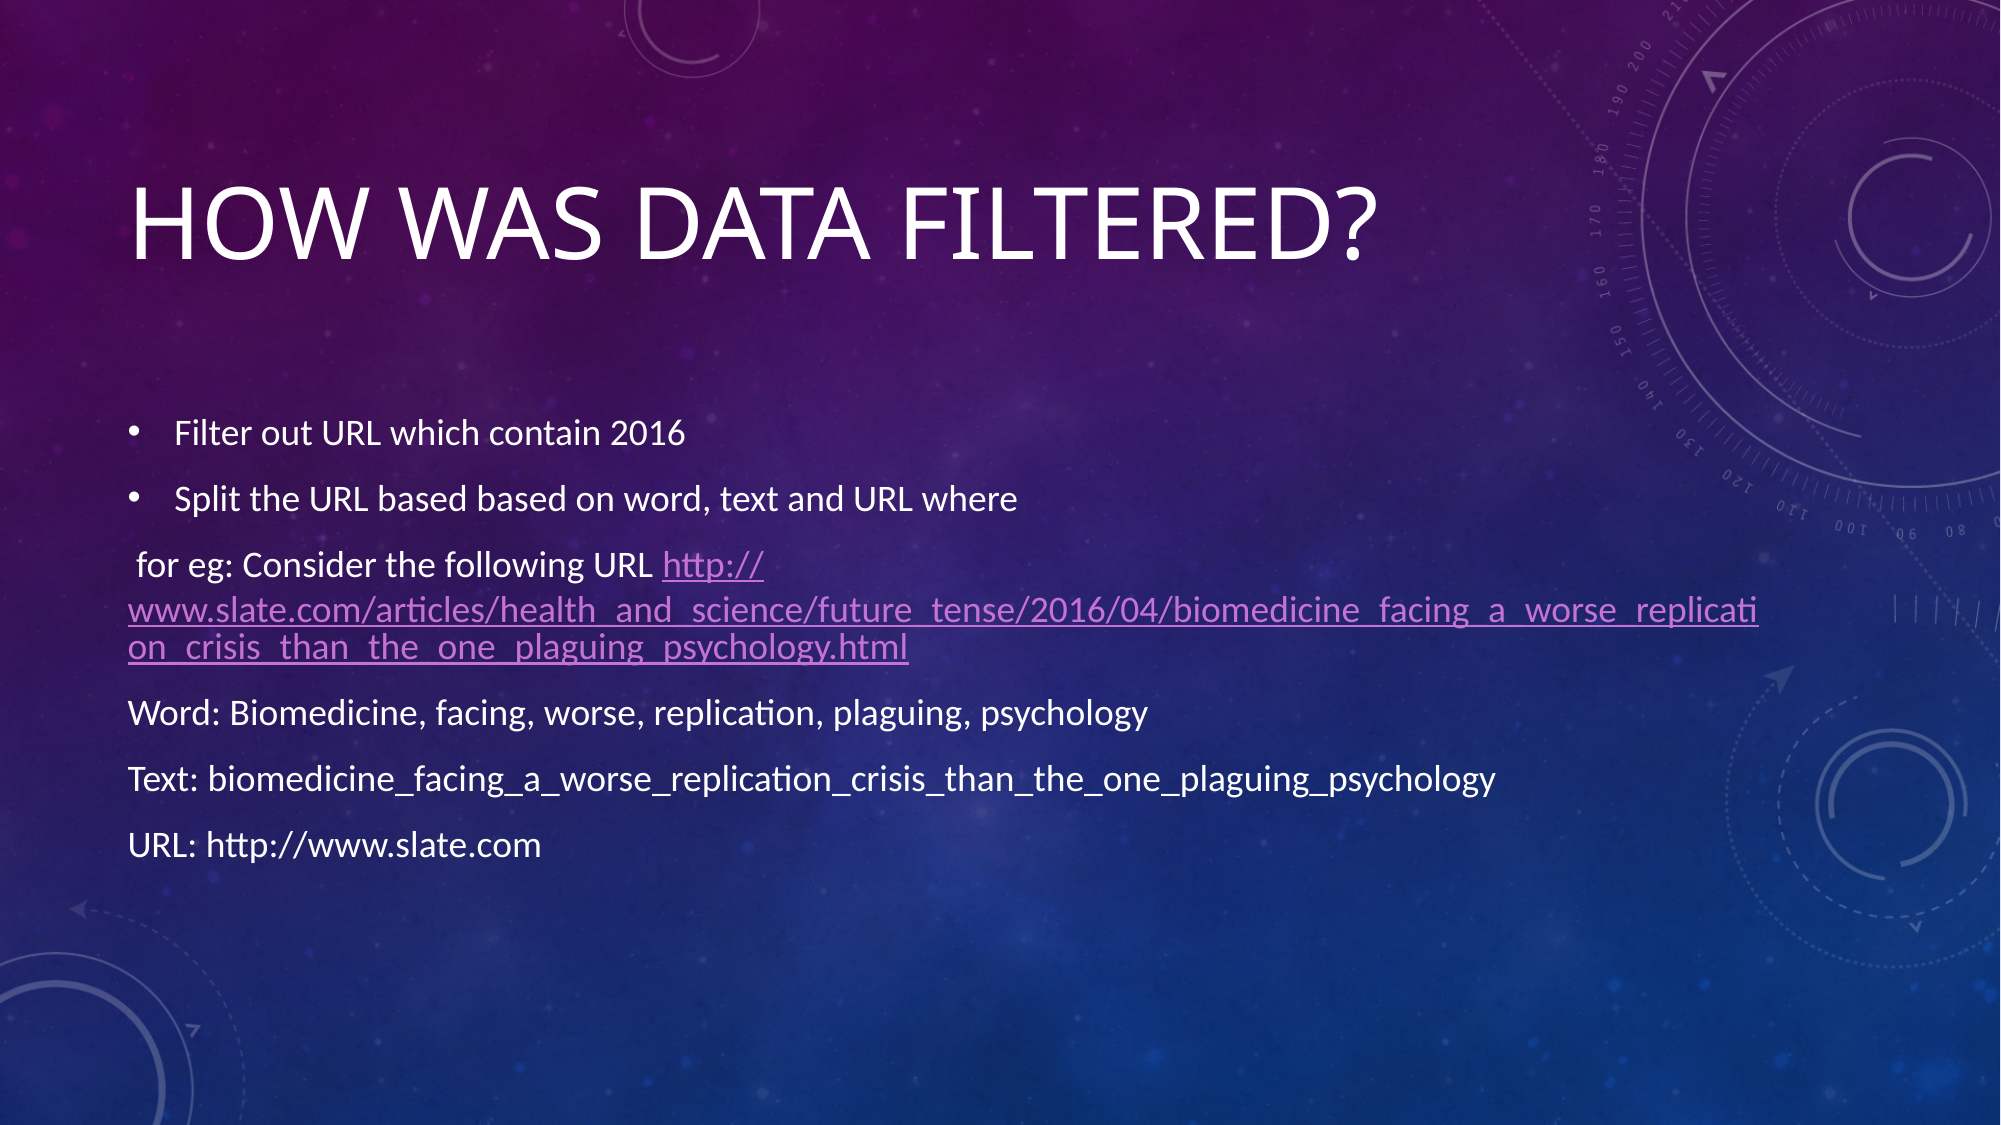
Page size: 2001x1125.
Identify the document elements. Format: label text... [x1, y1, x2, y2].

title How was data filtered? [112, 99, 1775, 339]
picture [0, 0, 2001, 1125]
list Filter out URL which contain 2016 Split the URL based based on word, text and URL where for eg: Consider the following URL http://www.slate.com/articles/health_and_science/future_tense/2016/04/biomedicine_facing_a_worse_replication_crisis_than_the_one_plaguing_psychology.html Word: Biomedicine, facing, worse, replication, plaguing, psychology Text: biomedicine_facing_a_worse_replication_crisis_than_the_one_plaguing_psychology URL: http://www.slate.com [112, 351, 1775, 950]
